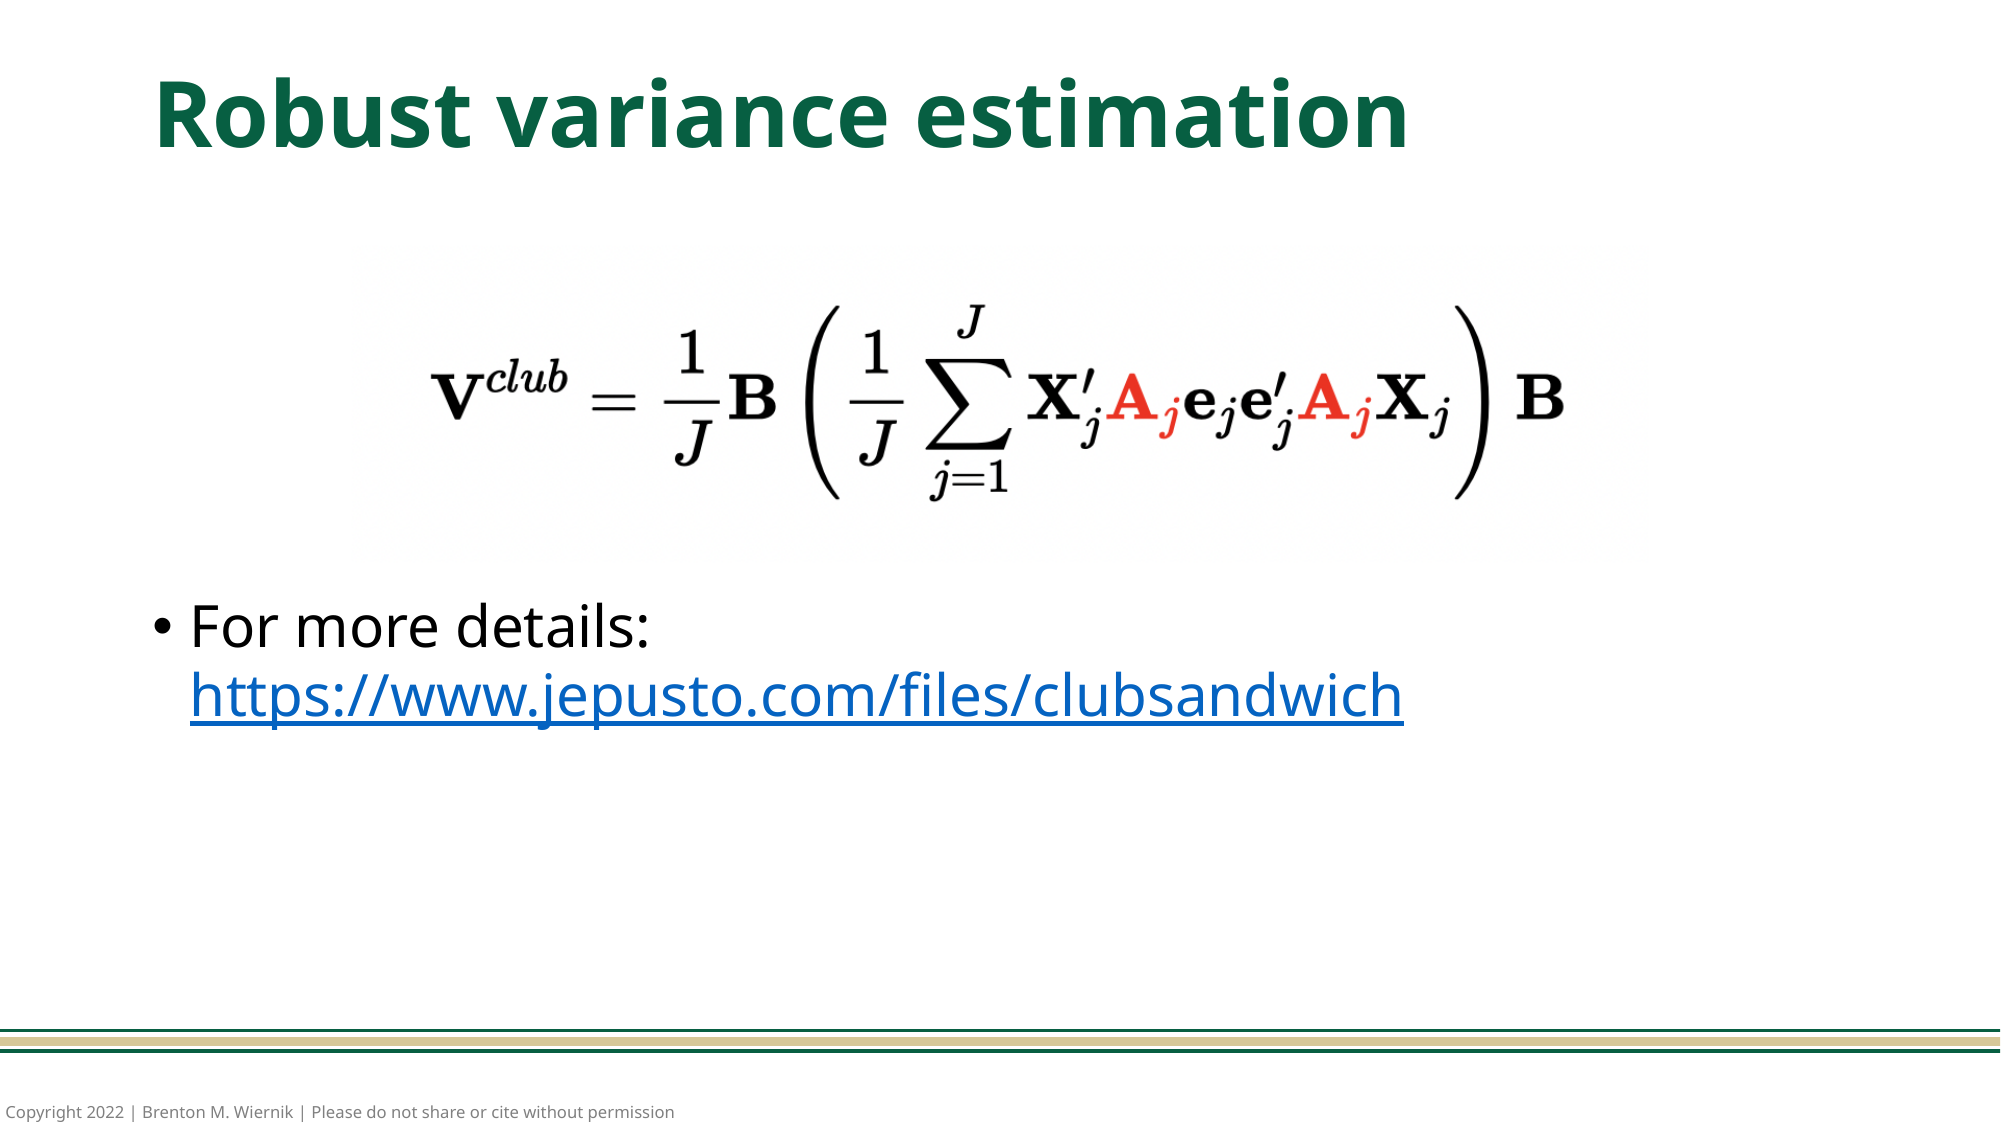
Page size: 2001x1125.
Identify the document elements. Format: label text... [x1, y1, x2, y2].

title Robust variance estimation [137, 59, 1863, 177]
picture [350, 245, 1649, 563]
list For more details: https://www.jepusto.com/files/clubsandwich [137, 589, 1863, 906]
